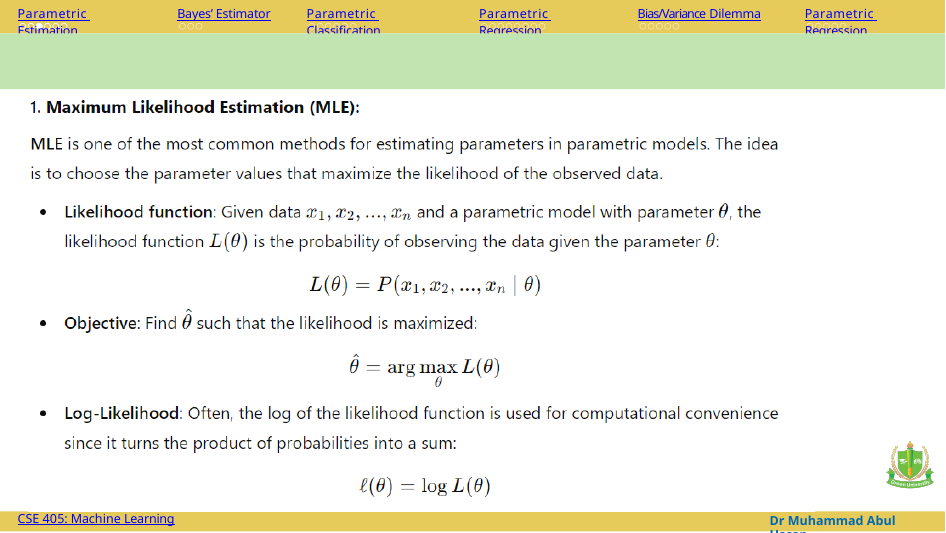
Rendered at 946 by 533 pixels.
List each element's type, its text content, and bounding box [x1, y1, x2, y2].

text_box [0, 0, 946, 34]
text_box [480, 22, 546, 30]
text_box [639, 22, 680, 30]
picture [880, 436, 940, 493]
footer Dr Muhammad Abul Hasan [767, 513, 930, 533]
text_box CSE 405: Machine Learning [15, 513, 176, 528]
text_box [0, 42, 945, 90]
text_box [806, 22, 847, 30]
picture [28, 92, 815, 512]
text_box [0, 511, 767, 532]
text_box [308, 22, 357, 30]
text_box [819, 511, 945, 532]
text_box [178, 22, 203, 30]
